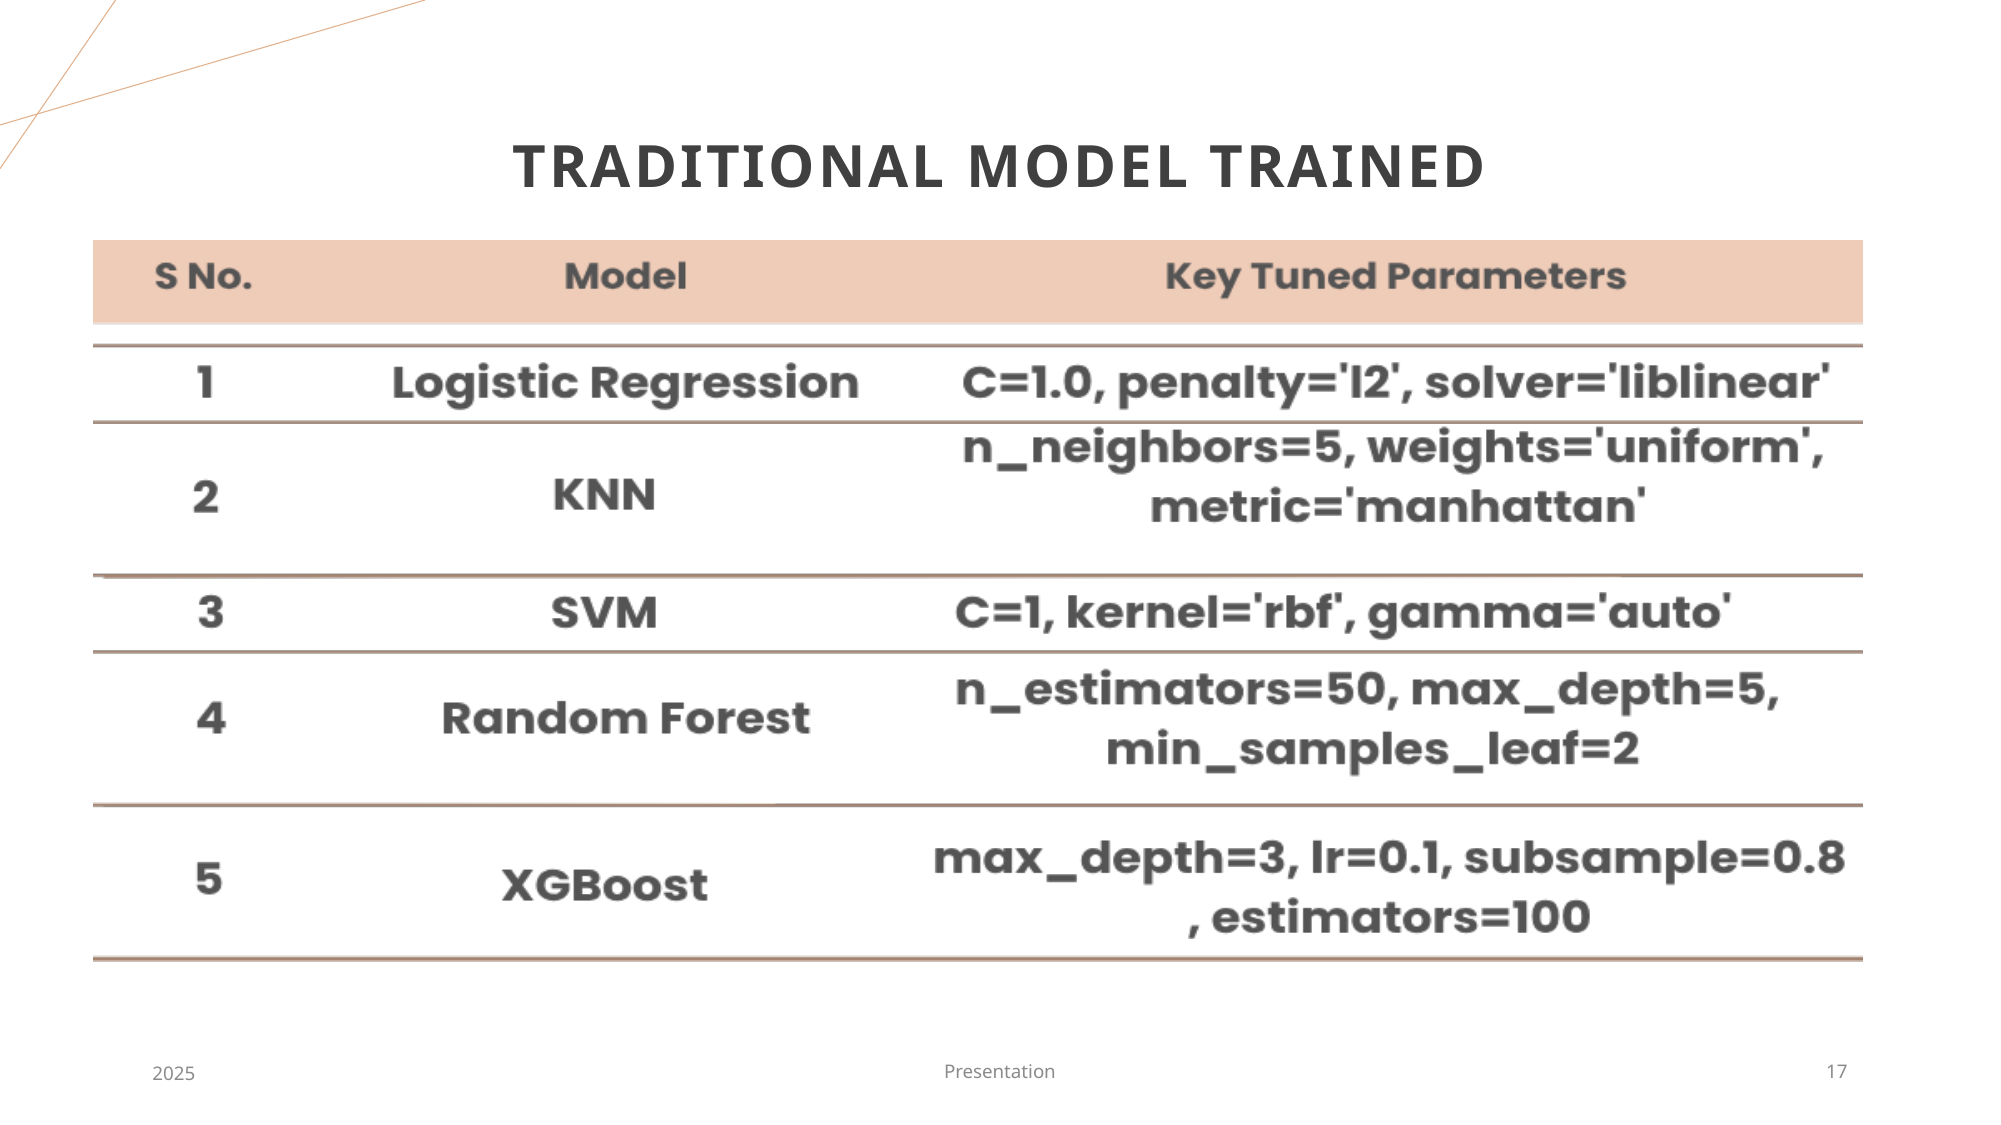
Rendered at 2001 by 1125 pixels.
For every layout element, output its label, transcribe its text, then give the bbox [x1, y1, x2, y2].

slide_number 17 [1412, 1042, 1863, 1103]
slide_number 2025 [137, 1042, 588, 1103]
title Traditional model trained [137, 59, 1863, 240]
footer Presentation [662, 1042, 1338, 1103]
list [93, 240, 1863, 962]
